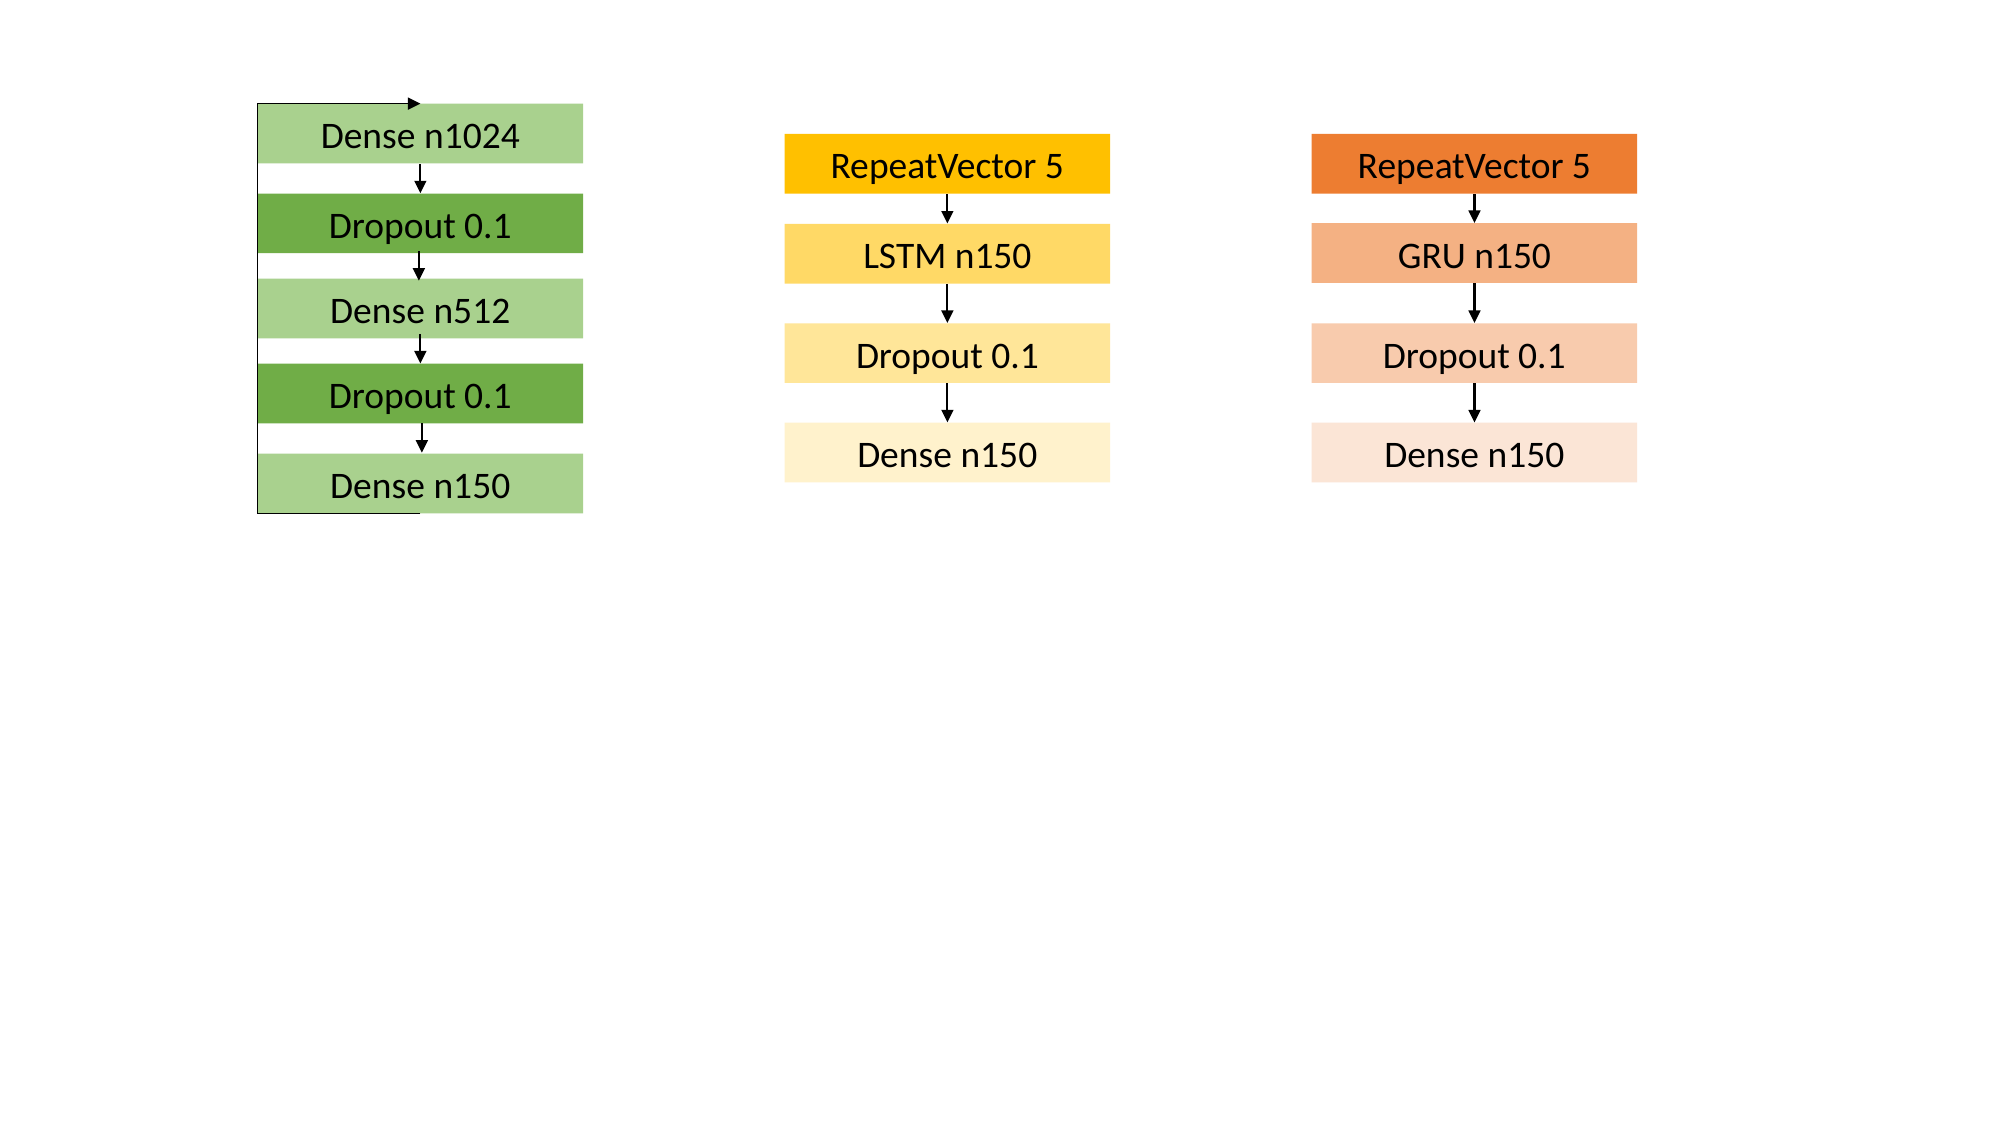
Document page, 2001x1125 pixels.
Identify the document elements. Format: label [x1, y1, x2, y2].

text_box [257, 103, 1638, 515]
